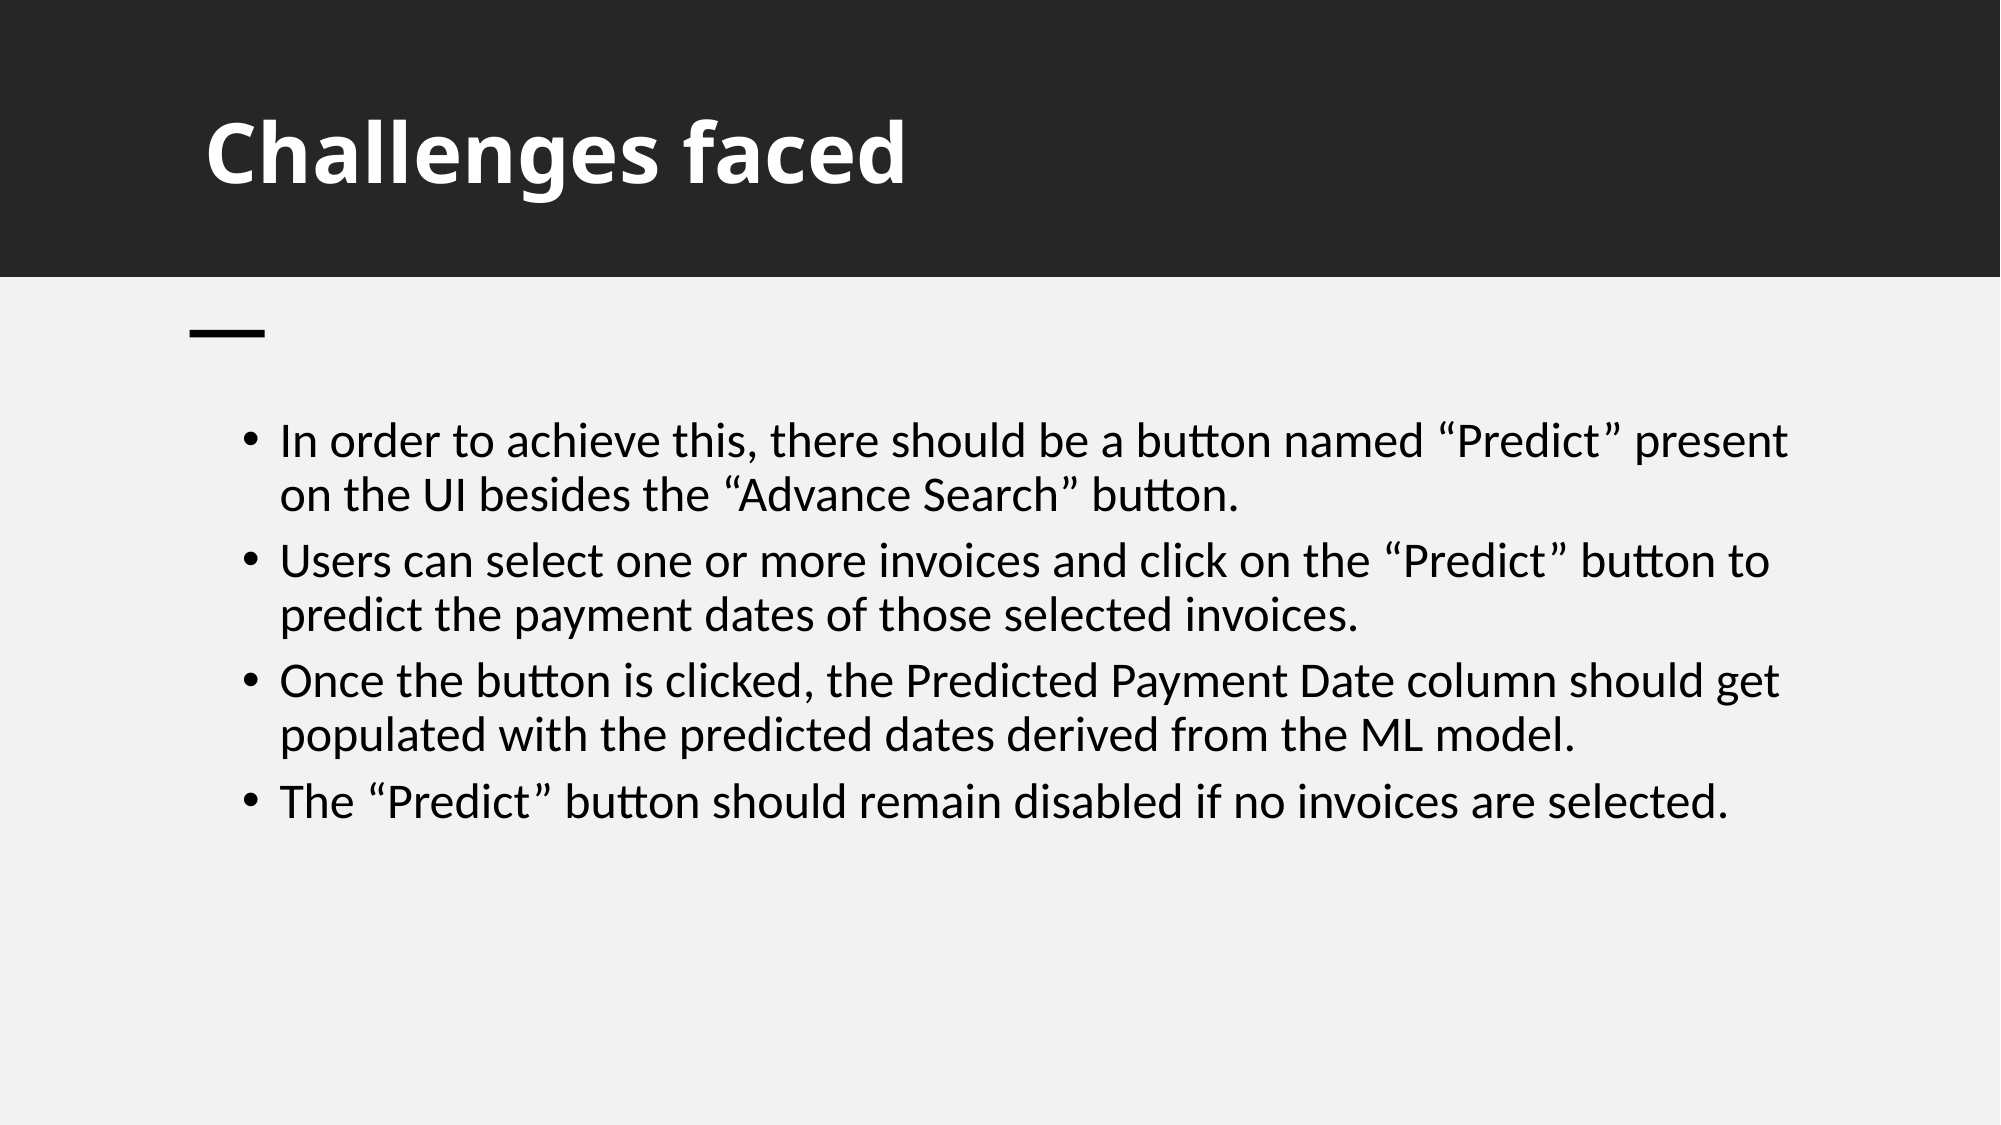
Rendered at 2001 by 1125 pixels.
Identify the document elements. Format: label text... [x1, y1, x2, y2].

text_box [189, 329, 266, 338]
text_box Challenges faced [189, 104, 1812, 253]
text_box [0, 276, 2000, 1125]
text_box In order to achieve this, there should be a button named “Predict” present on the UI besides the “Advance Search” button. Users can select one or more invoices and click on the “Predict” button to predict the payment dates of those selected invoices. Once the button is clicked, the Predicted Payment Date column should get populated with the predicted dates derived from the ML model. The “Predict” button should remain disabled if no invoices are selected. [189, 406, 1811, 934]
text_box [0, 0, 2000, 276]
